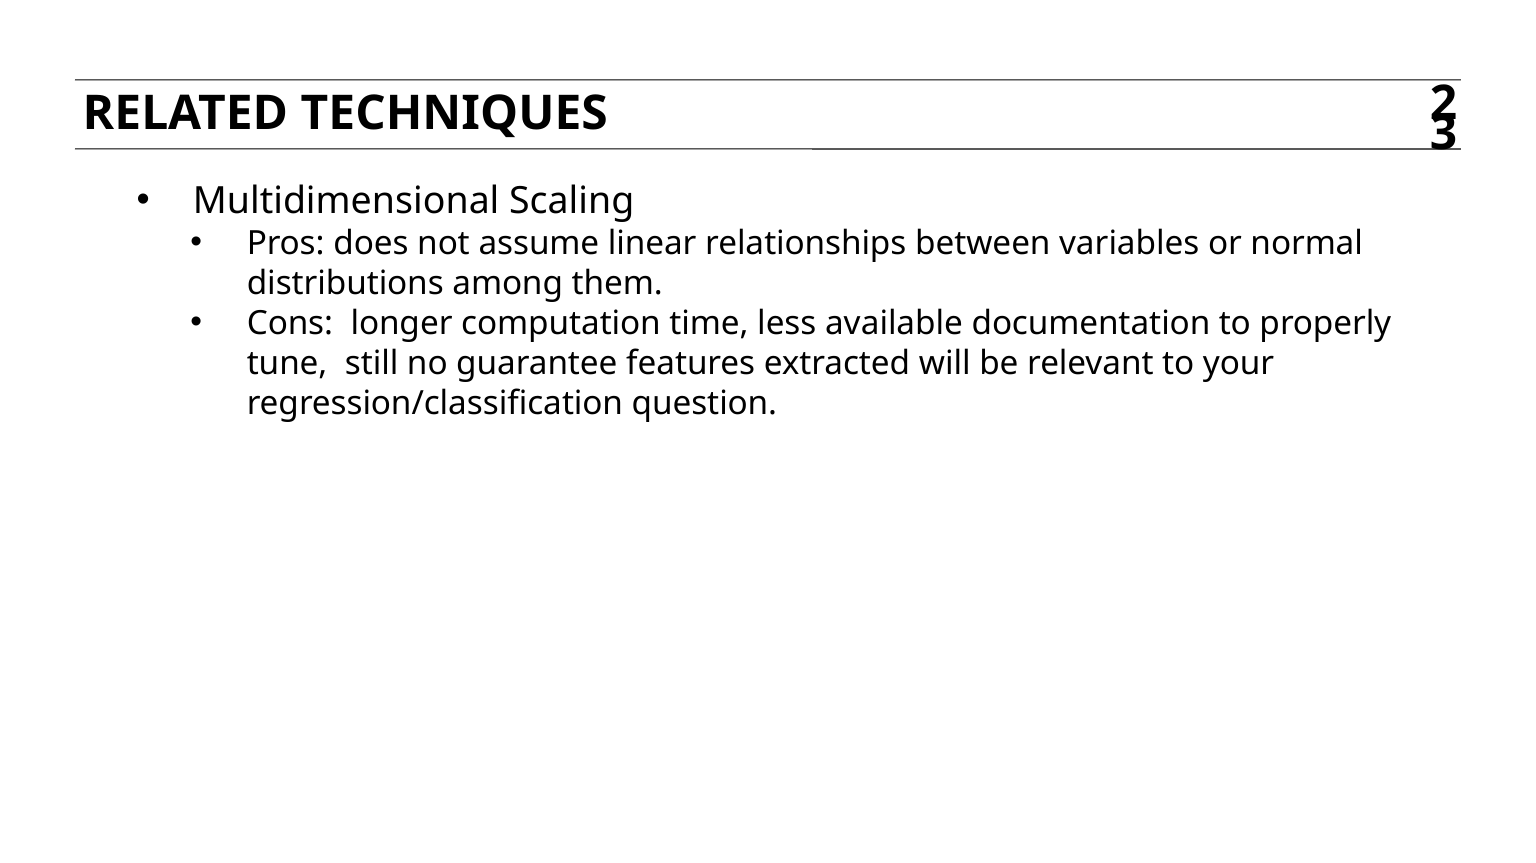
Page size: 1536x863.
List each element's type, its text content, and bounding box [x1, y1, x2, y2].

text_box Multidimensional Scaling Pros: does not assume linear relationships between variables or normal distributions among them. Cons: longer computation time, less available documentation to properly tune, still no guarantee features extracted will be relevant to your regression/classification question. [67, 168, 1468, 474]
slide_number 23 [1419, 86, 1461, 138]
list Related techniques [67, 81, 1118, 132]
